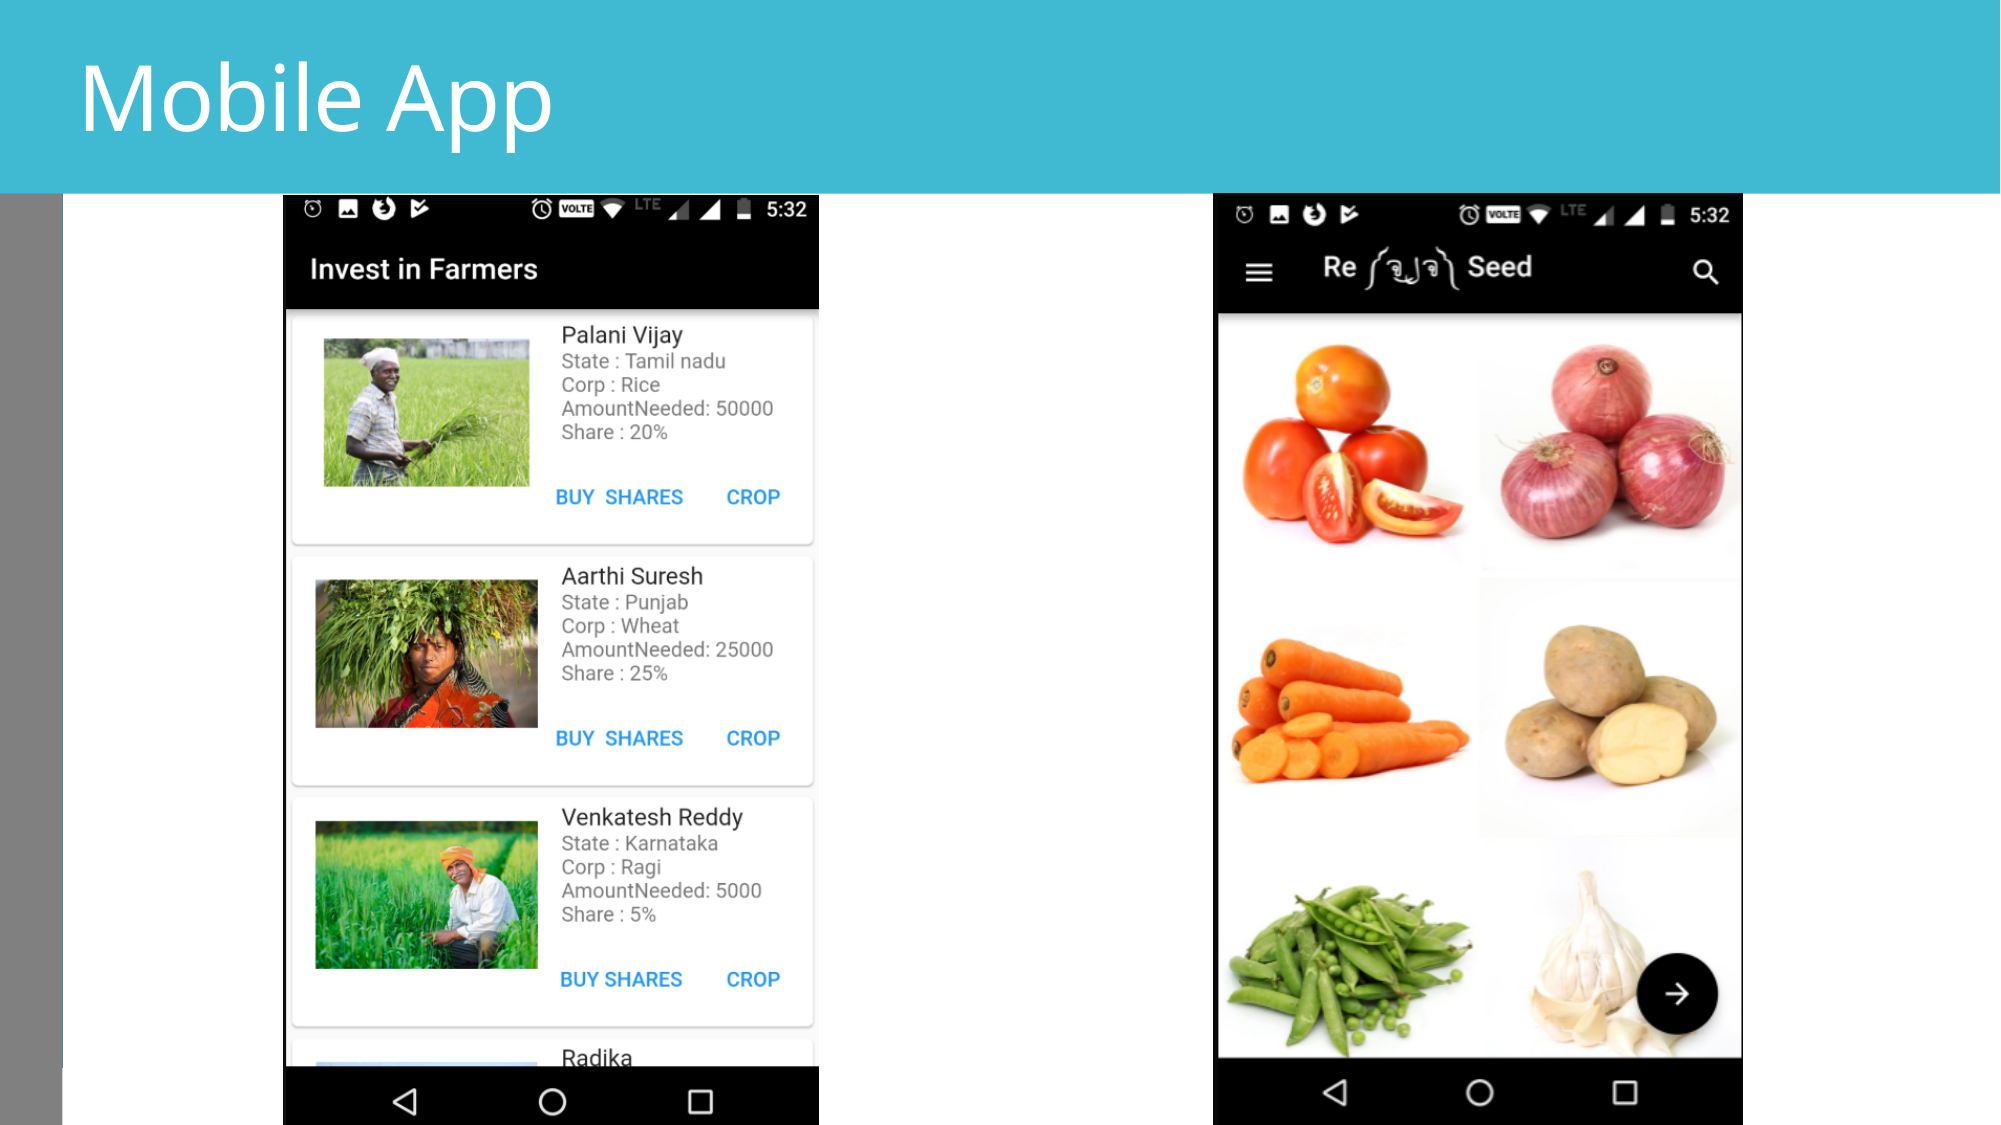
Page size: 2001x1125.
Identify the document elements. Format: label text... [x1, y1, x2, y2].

picture [1213, 193, 1743, 1125]
text_box [0, 0, 2000, 194]
picture [283, 194, 819, 1125]
text_box [0, 194, 63, 1125]
text_box Mobile App [62, 45, 1062, 194]
